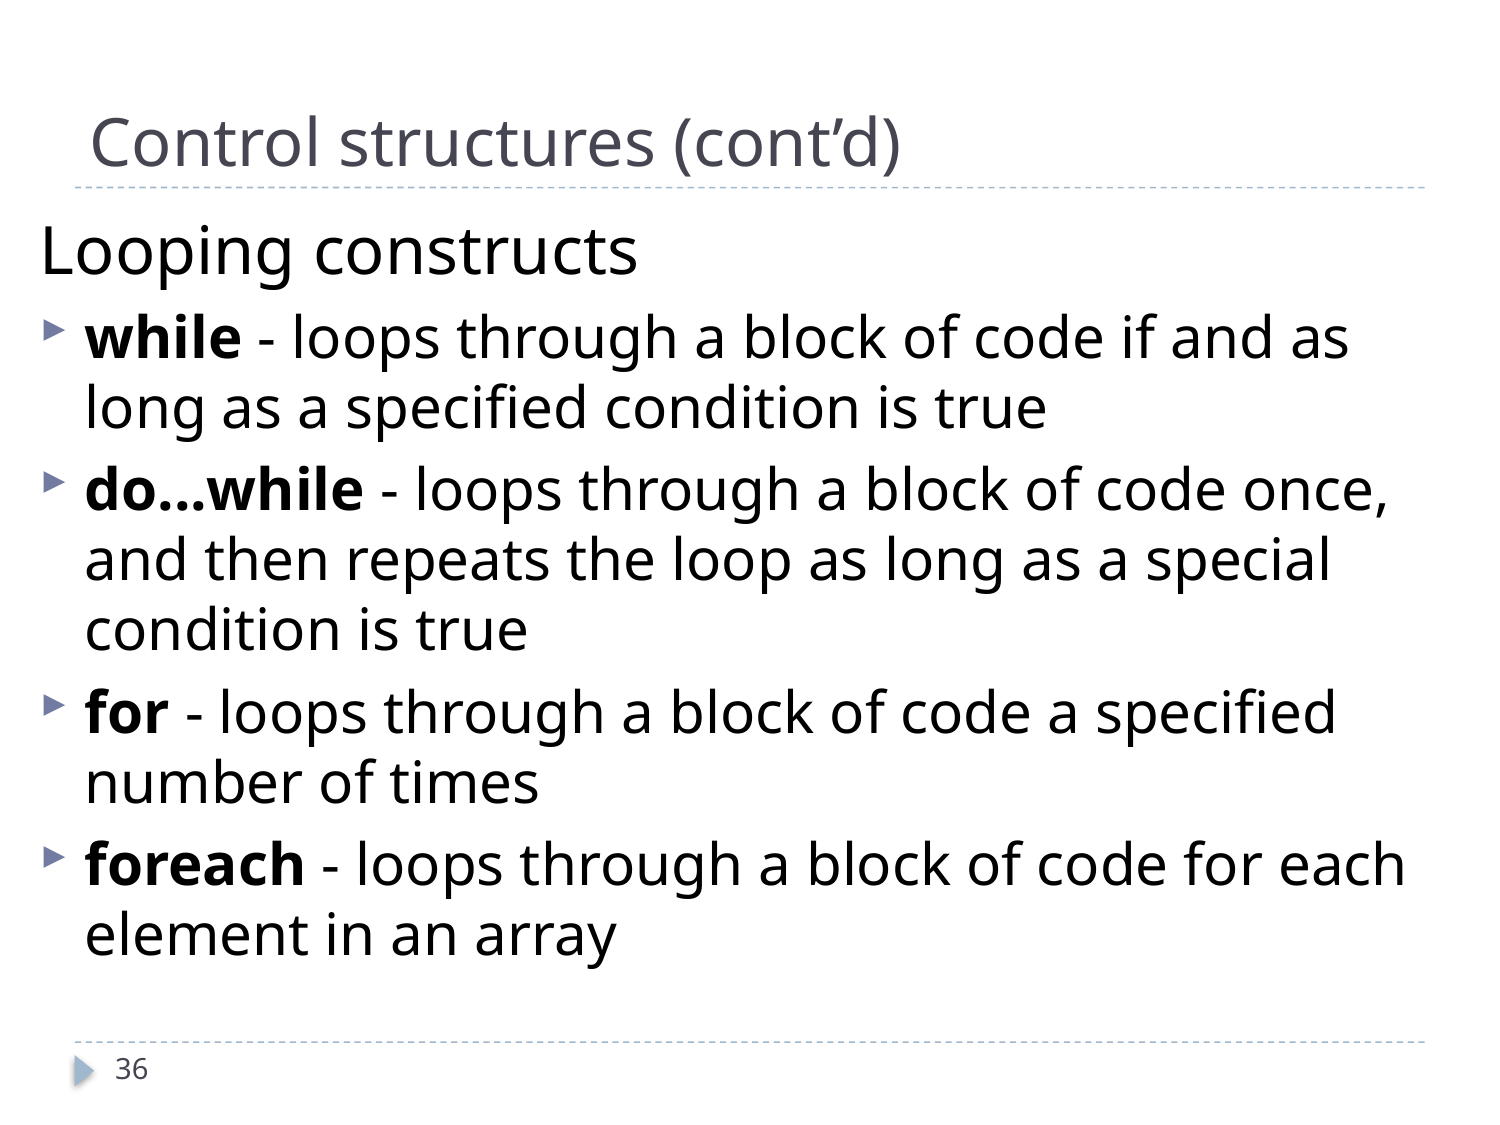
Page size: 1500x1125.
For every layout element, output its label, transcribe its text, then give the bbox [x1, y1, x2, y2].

title Control structures (cont’d) [75, 24, 1425, 188]
slide_number 36 [100, 1042, 426, 1103]
list Looping constructs while - loops through a block of code if and as long as a specified condition is true do...while - loops through a block of code once, and then repeats the loop as long as a special condition is true for - loops through a block of code a specified number of times foreach - loops through a block of code for each element in an array [24, 200, 1463, 1038]
